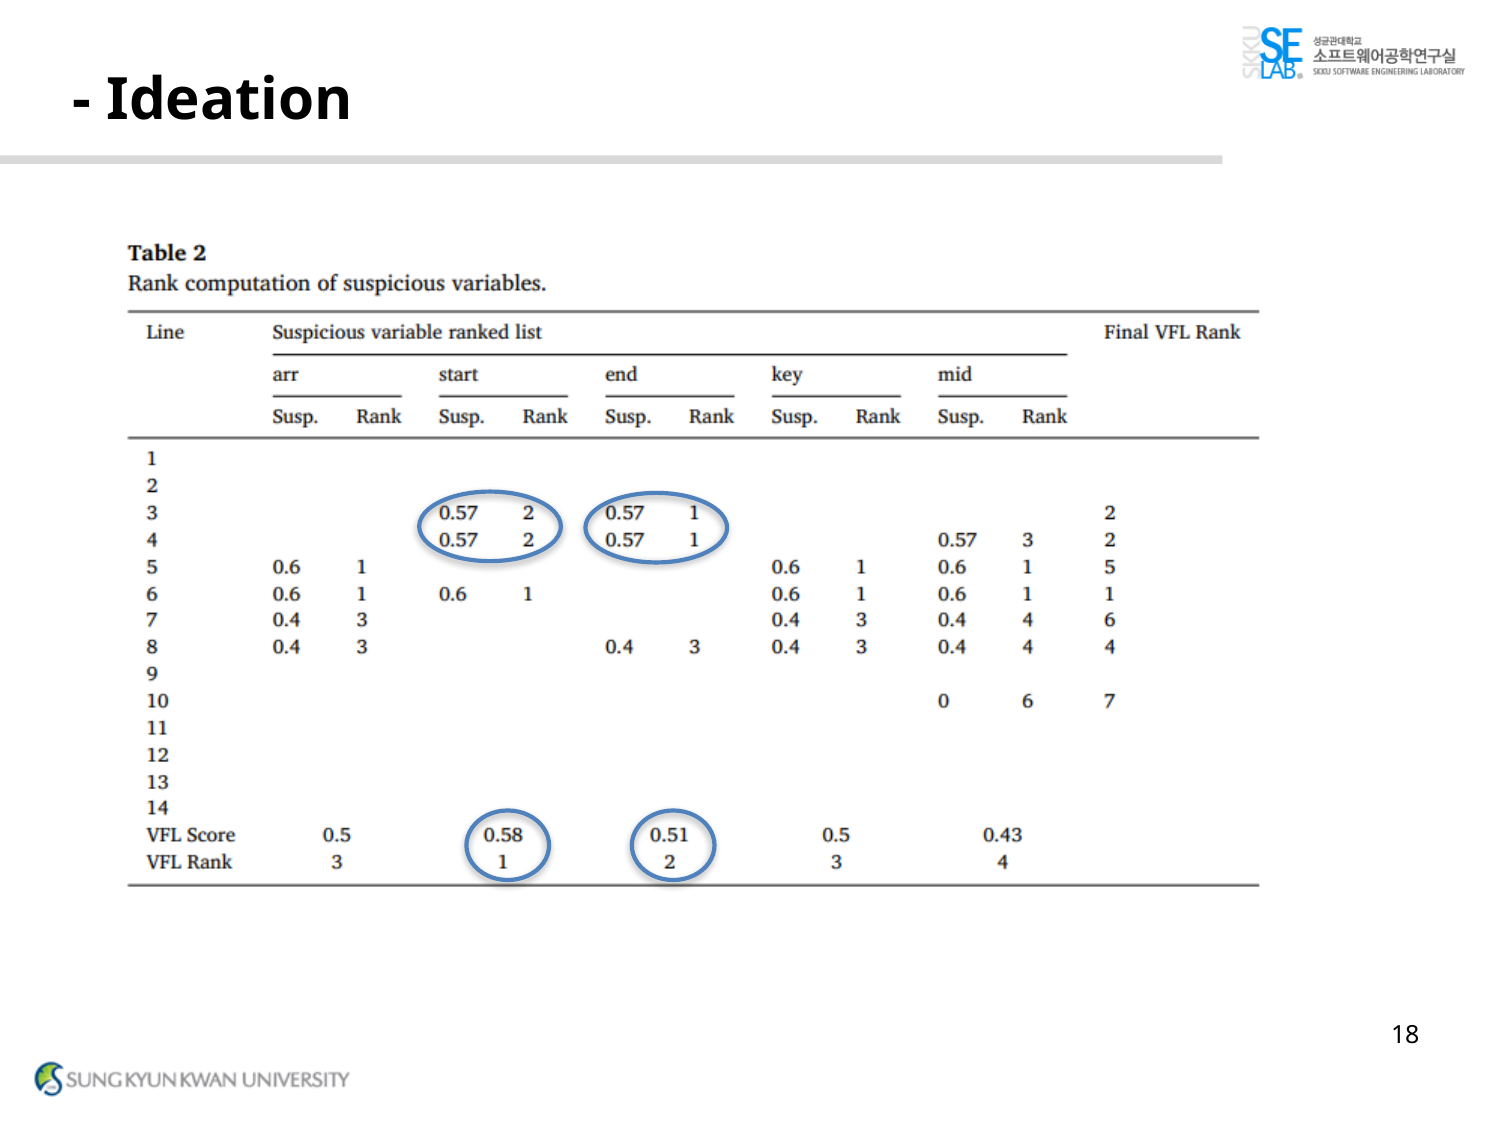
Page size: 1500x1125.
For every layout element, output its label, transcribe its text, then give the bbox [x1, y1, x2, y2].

picture [17, 1046, 366, 1110]
slide_number 18 [1076, 1011, 1428, 1059]
picture [60, 220, 1336, 926]
picture [1391, 0, 1500, 134]
title - Ideation [64, 0, 1391, 194]
